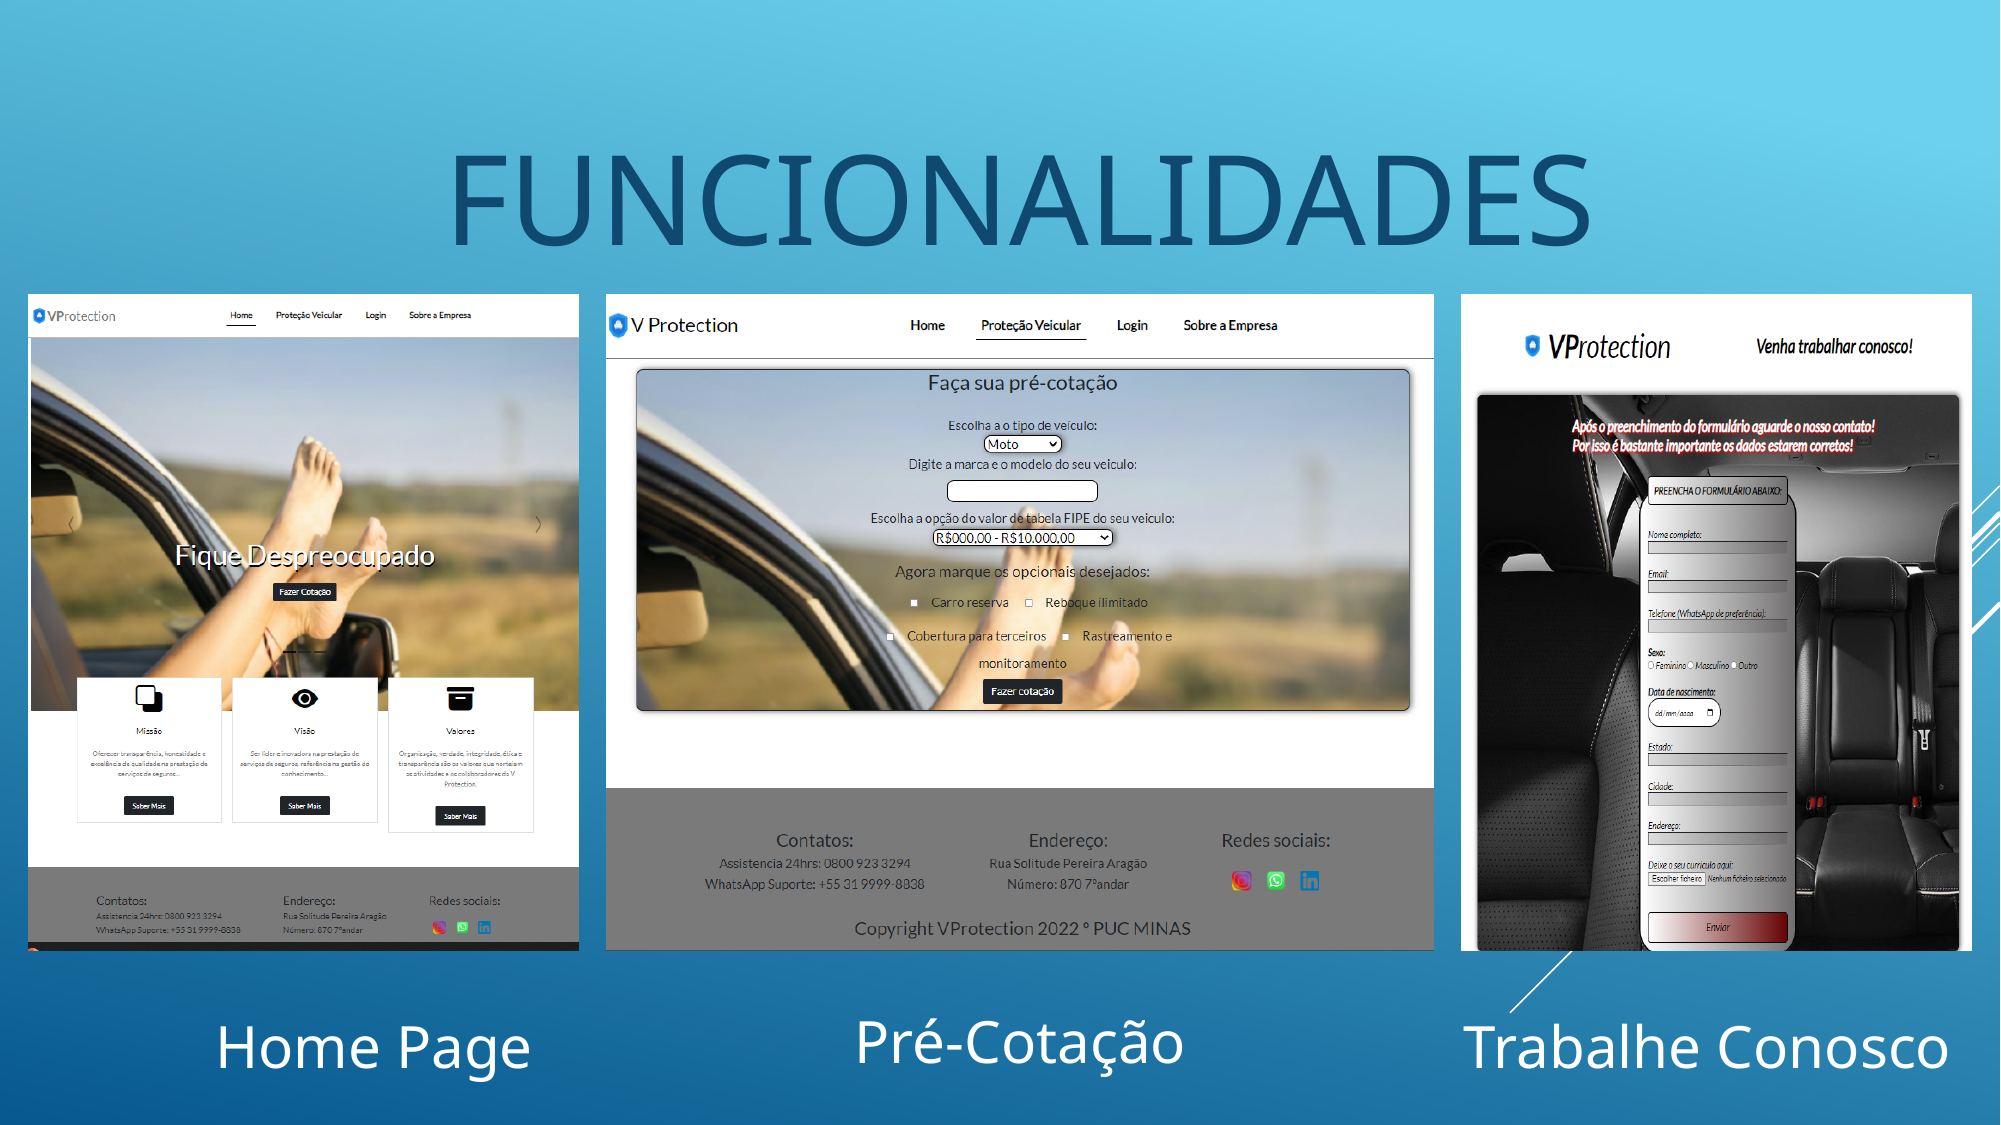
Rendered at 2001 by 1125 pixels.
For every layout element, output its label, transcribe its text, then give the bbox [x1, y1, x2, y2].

list FUNCIONALIDADES [112, 112, 1929, 279]
text_box Pré-Cotação [655, 997, 1386, 1083]
picture [1461, 293, 1972, 951]
picture [28, 293, 579, 951]
text_box Home Page [112, 1002, 636, 1088]
picture [606, 293, 1434, 951]
text_box Trabalhe Conosco [1404, 1002, 2000, 1088]
